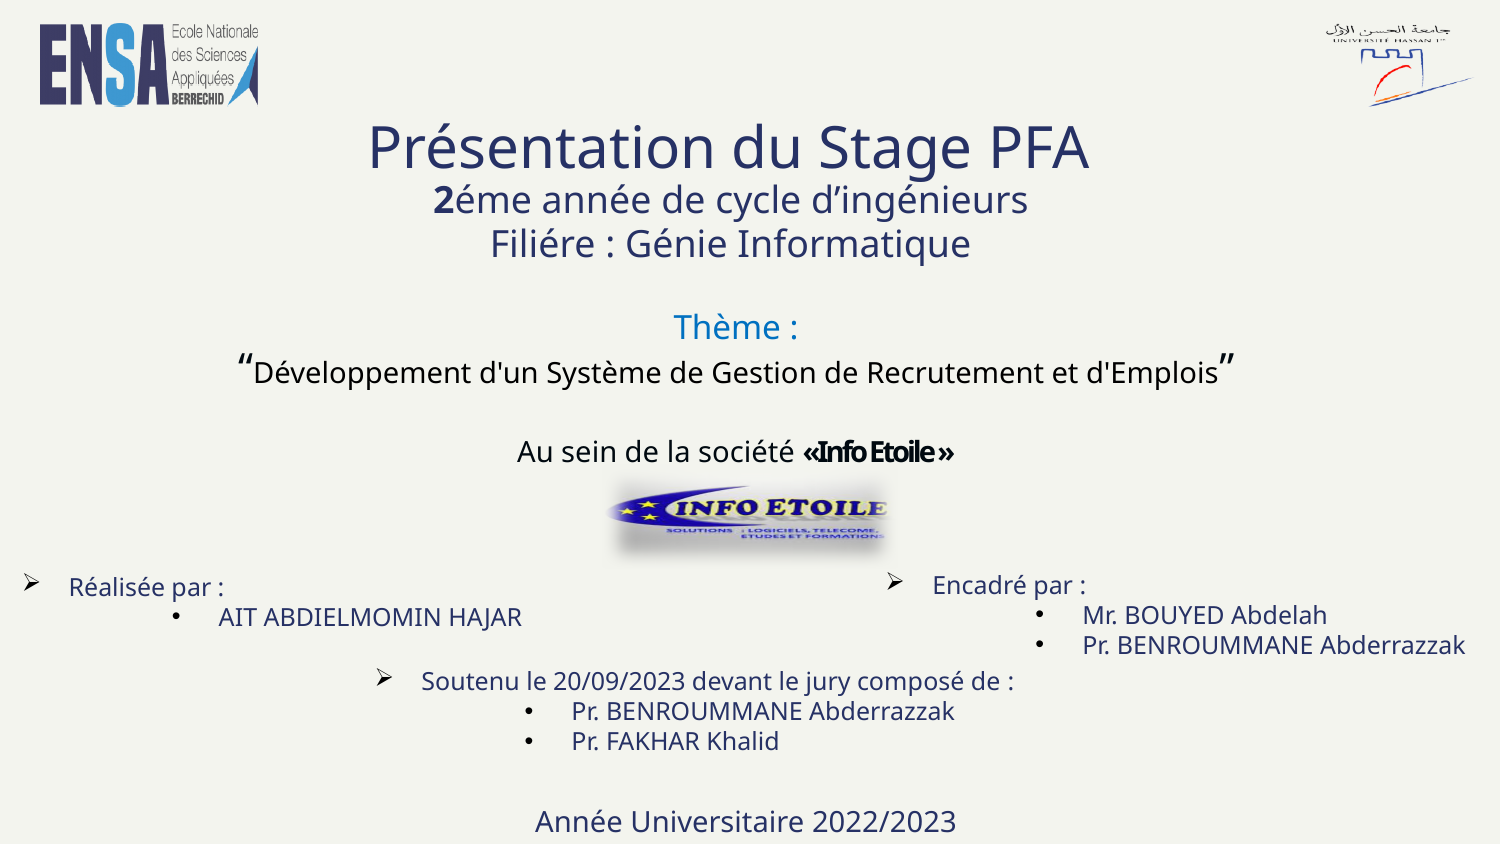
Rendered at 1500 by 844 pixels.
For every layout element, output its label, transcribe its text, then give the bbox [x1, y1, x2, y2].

subtitle Année Universitaire 2022/2023 [520, 783, 980, 844]
text_box Soutenu le 20/09/2023 devant le jury composé de : Pr. BENROUMMANE Abderrazzak Pr. FAKHAR Khalid [359, 658, 1181, 763]
picture [601, 463, 899, 570]
picture [1324, 23, 1476, 107]
picture [40, 23, 259, 107]
text_box Réalisée par : AIT ABDIELMOMIN HAJAR [7, 563, 750, 639]
title Présentation du Stage PFA 2éme année de cycle d’ingénieurs Filiére : Génie Informatique Thème : “Développement d'un Système de Gestion de Recrutement et d'Emplois” Au sein de la société «Info Etoile » [118, 133, 1354, 534]
text_box Encadré par : Mr. BOUYED Abdelah Pr. BENROUMMANE Abderrazzak [870, 561, 1500, 667]
